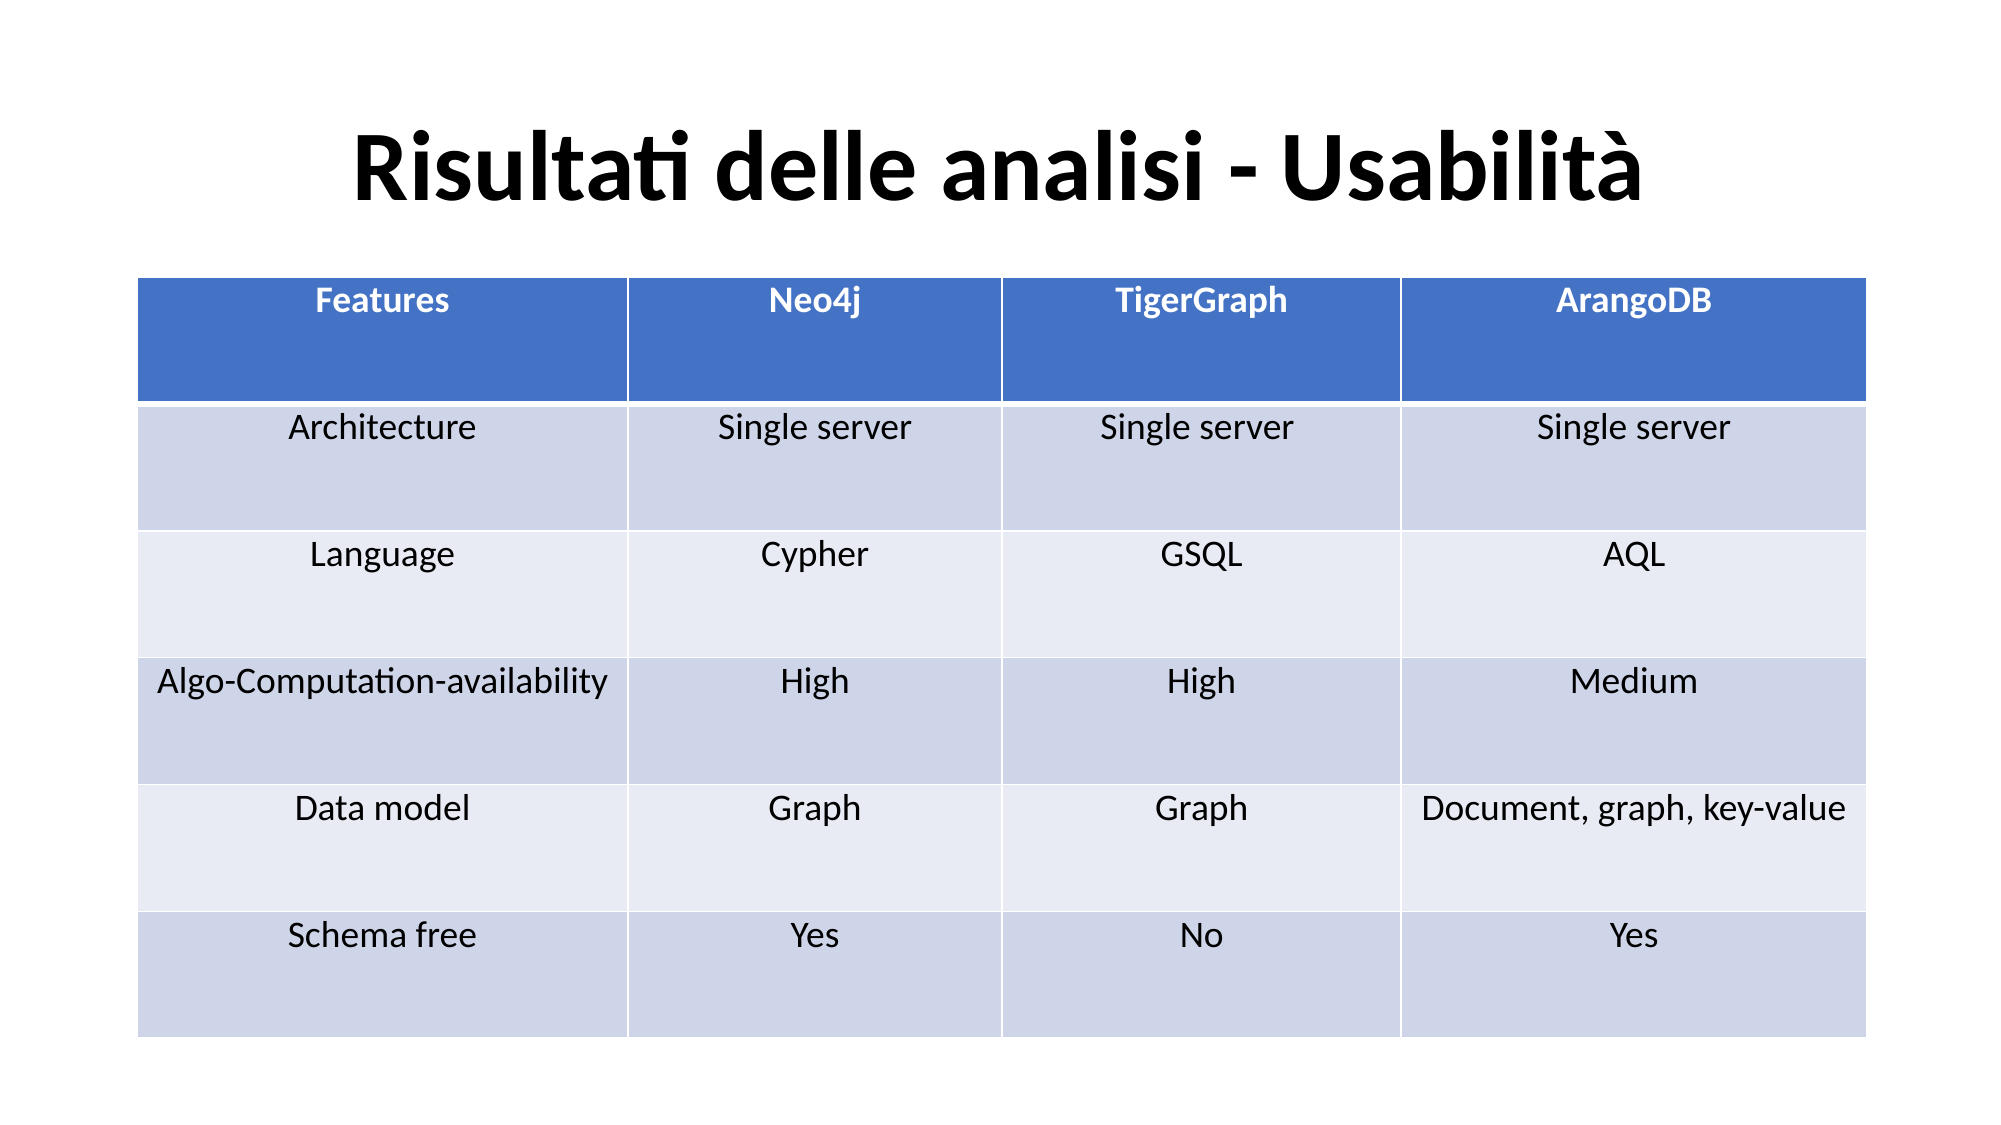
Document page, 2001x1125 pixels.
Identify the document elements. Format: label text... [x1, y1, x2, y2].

table_header ArangoDB [1402, 278, 1866, 401]
table_cell Language [138, 532, 627, 657]
table_cell Single server [629, 407, 1001, 530]
table_cell Schema free [138, 912, 627, 1037]
table_cell High [629, 658, 1001, 784]
table_cell Single server [1003, 407, 1400, 530]
table_cell Graph [1003, 785, 1400, 911]
table_cell Medium [1402, 658, 1866, 784]
table_header Neo4j [629, 278, 1001, 401]
table_cell Cypher [629, 532, 1001, 657]
table_header TigerGraph [1003, 278, 1400, 401]
table_cell Architecture [138, 407, 627, 530]
table_cell AQL [1402, 532, 1866, 657]
table_cell Data model [138, 785, 627, 911]
table_cell Graph [629, 785, 1001, 911]
table_cell No [1003, 912, 1400, 1037]
table_cell GSQL [1003, 532, 1400, 657]
table_cell Algo-Computation-availability [138, 658, 627, 784]
table_cell Yes [629, 912, 1001, 1037]
table_cell High [1003, 658, 1400, 784]
table_cell Document, graph, key-value [1402, 785, 1866, 911]
title Risultati delle analisi - Usabilità [137, 59, 1863, 276]
table_cell Yes [1402, 912, 1866, 1037]
table_cell Single server [1402, 407, 1866, 530]
table_header Features [138, 278, 627, 401]
